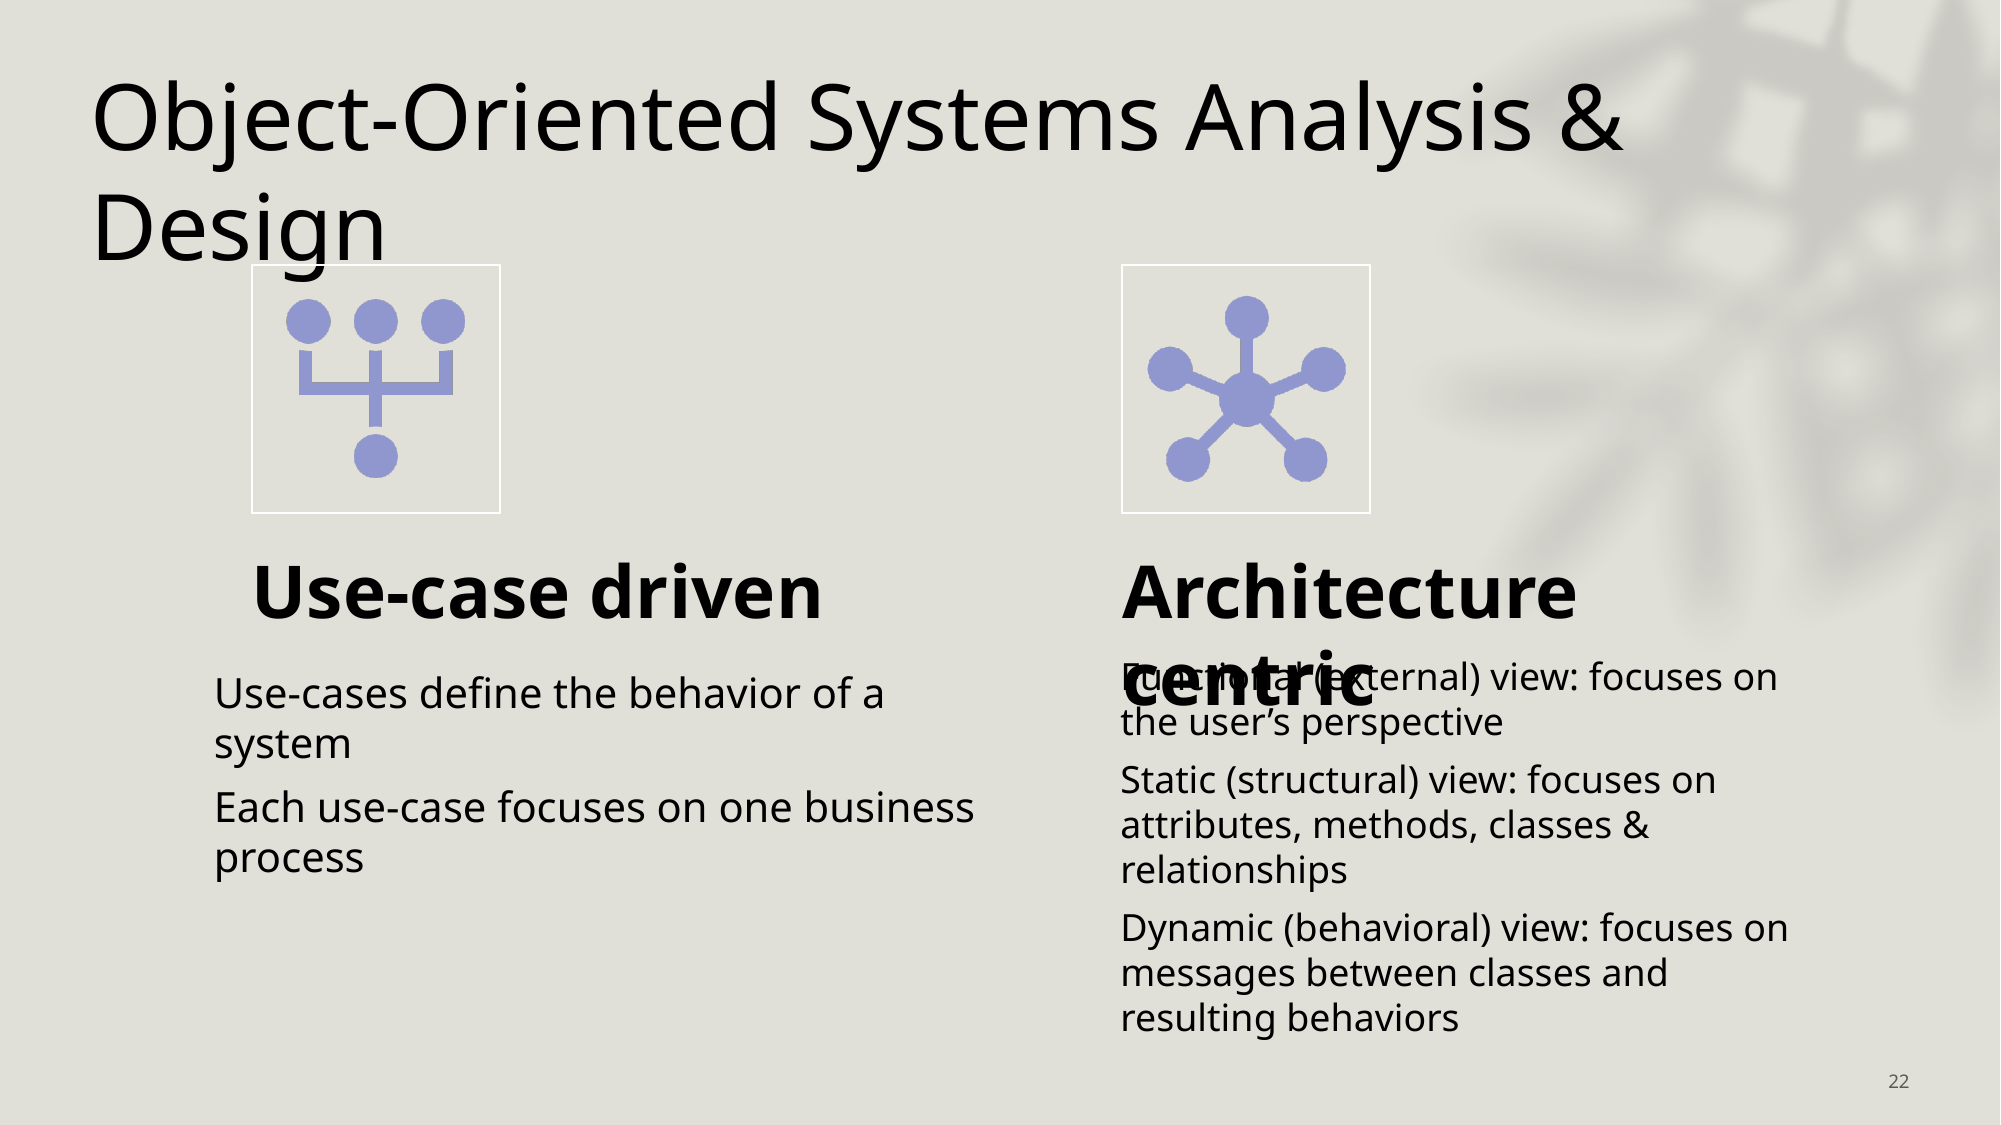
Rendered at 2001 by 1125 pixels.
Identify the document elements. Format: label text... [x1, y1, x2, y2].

title Object-Oriented Systems Analysis & Design [75, 60, 1863, 258]
slide_number 22 [1474, 1052, 1925, 1113]
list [75, 258, 1970, 1020]
